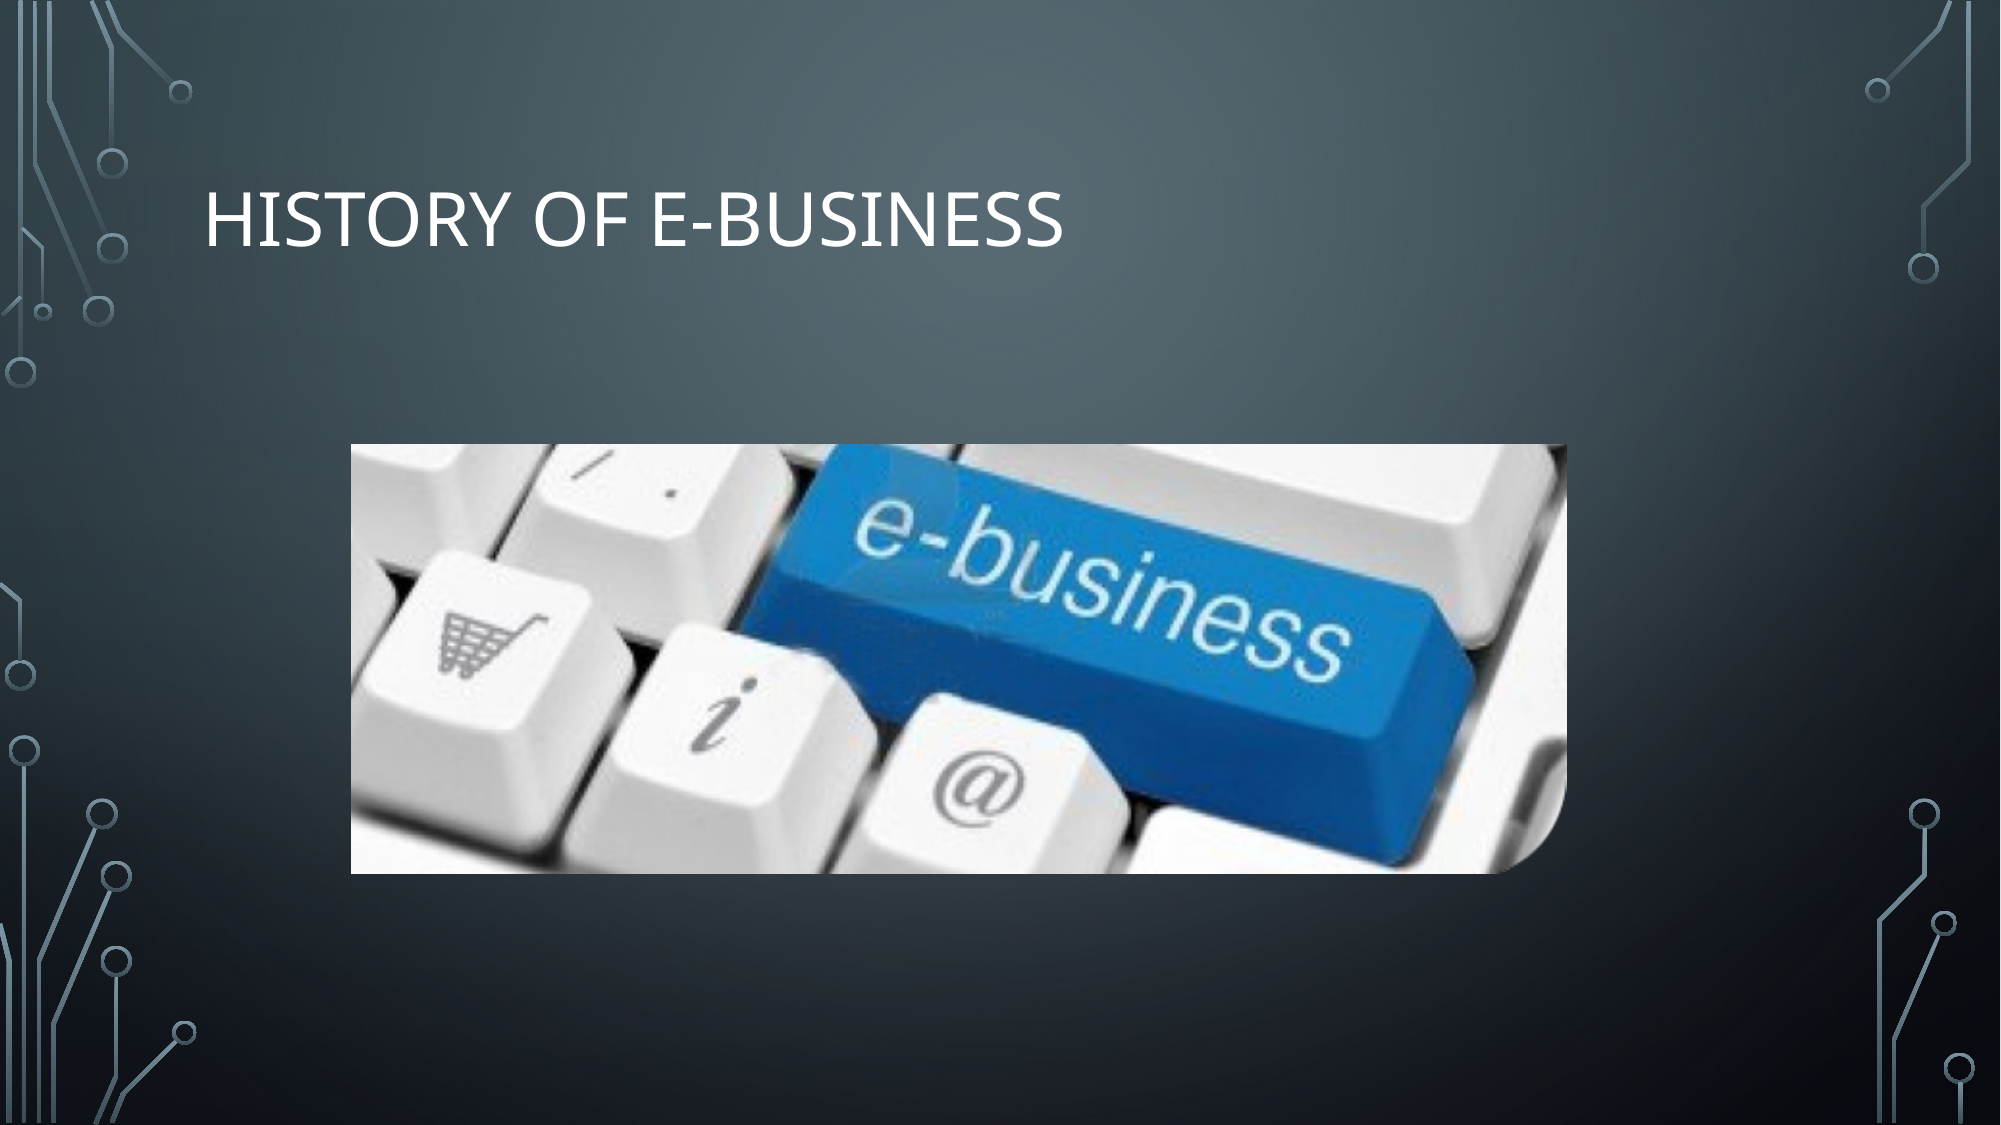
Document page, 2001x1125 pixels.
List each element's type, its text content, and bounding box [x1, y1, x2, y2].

title History of e-business [187, 101, 1813, 344]
picture [350, 444, 1567, 875]
